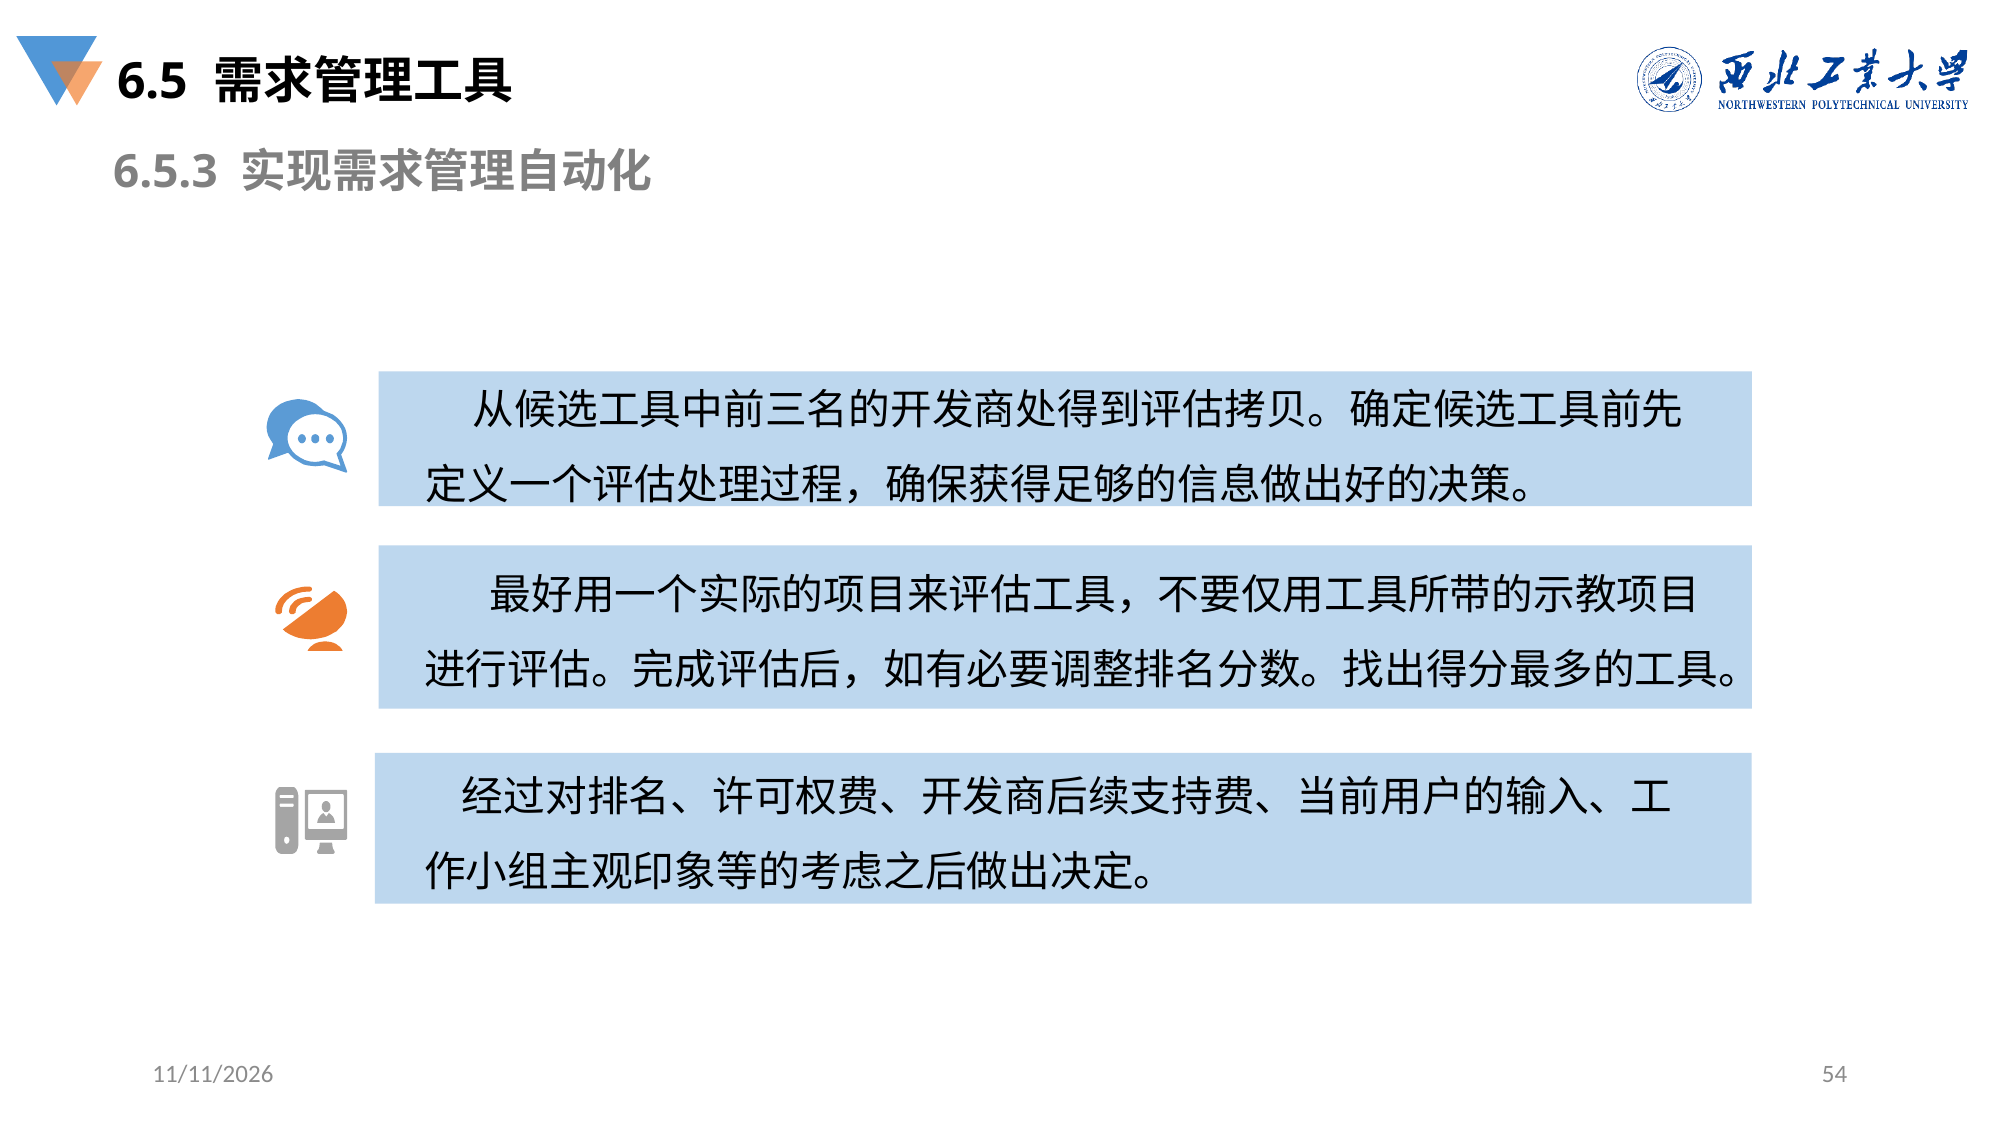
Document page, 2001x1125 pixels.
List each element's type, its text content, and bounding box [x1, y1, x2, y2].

text_box 经过对排名、许可权费、开发商后续支持费、当前用户的输入、工作小组主观印象等的考虑之后做出决定。 [409, 737, 1714, 902]
text_box [1716, 370, 1753, 507]
text_box [378, 544, 409, 710]
text_box [317, 842, 335, 854]
slide_number 54 [1412, 1042, 1863, 1103]
text_box [266, 399, 348, 473]
picture [1633, 38, 1970, 123]
text_box [374, 752, 1753, 905]
text_box [304, 789, 348, 840]
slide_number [137, 1042, 588, 1103]
text_box 6.5.3 实现需求管理自动化 [98, 134, 1120, 205]
text_box [307, 641, 343, 651]
text_box [378, 370, 411, 507]
text_box 从候选工具中前三名的开发商处得到评估拷贝。确定候选工具前先定义一个评估处理过程，确保获得足够的信息做出好的决策。 [411, 350, 1716, 516]
text_box [282, 590, 348, 640]
text_box [275, 586, 312, 615]
text_box 最好用一个实际的项目来评估工具，不要仅用工具所带的示教项目进行评估。完成评估后，如有必要调整排名分数。找出得分最多的工具。 [409, 535, 1752, 776]
text_box [275, 787, 299, 854]
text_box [16, 36, 606, 117]
